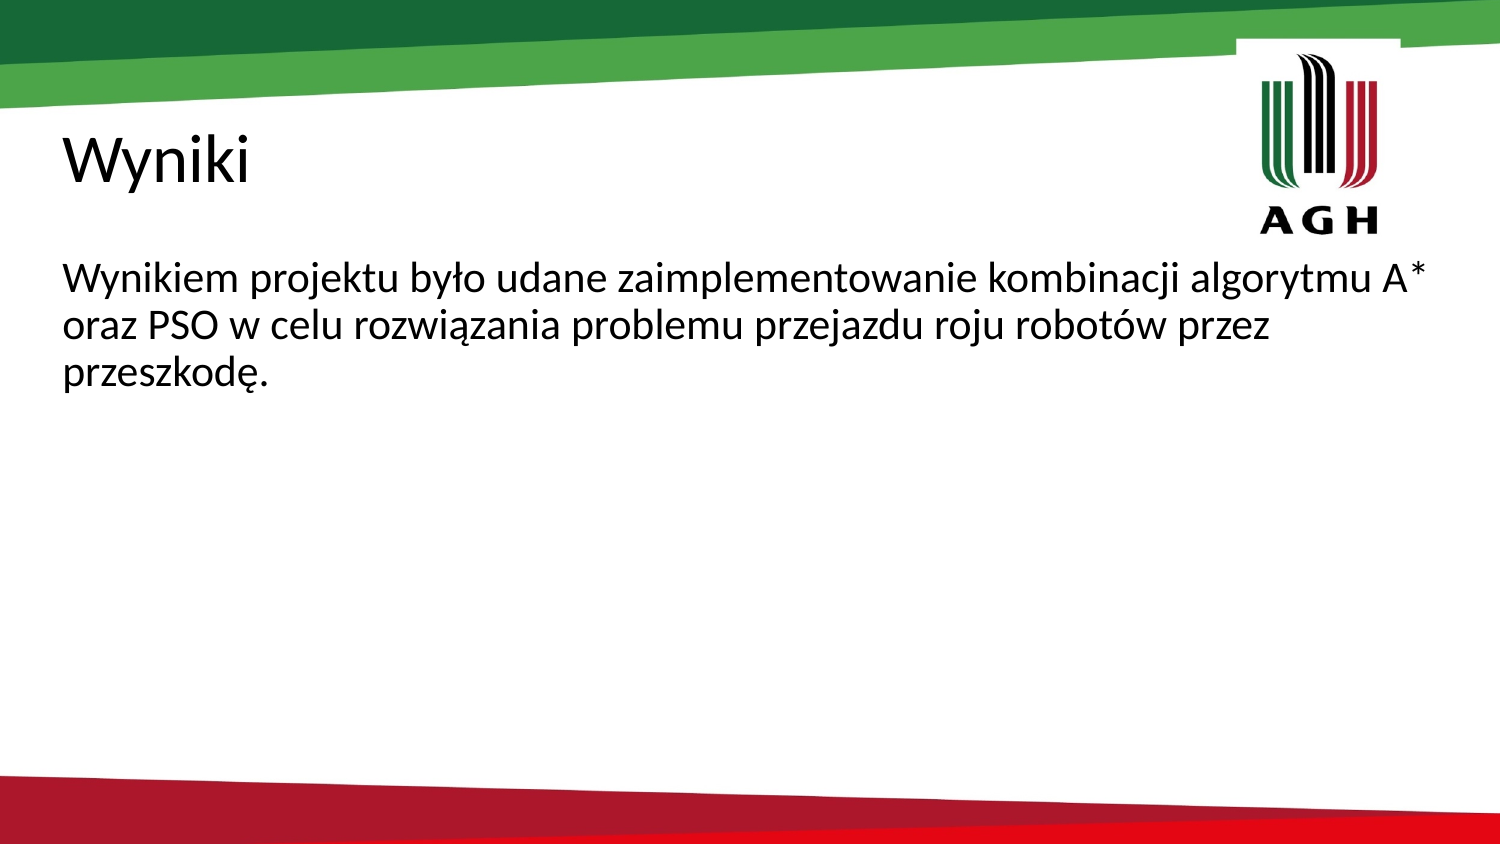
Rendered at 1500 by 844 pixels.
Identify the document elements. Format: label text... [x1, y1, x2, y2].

list Wynikiem projektu było udane zaimplementowanie kombinacji algorytmu A* oraz PSO w celu rozwiązania problemu przejazdu roju robotów przez przeszkodę. [51, 248, 1449, 750]
picture [0, 0, 1500, 844]
title Wyniki [51, 113, 1449, 208]
